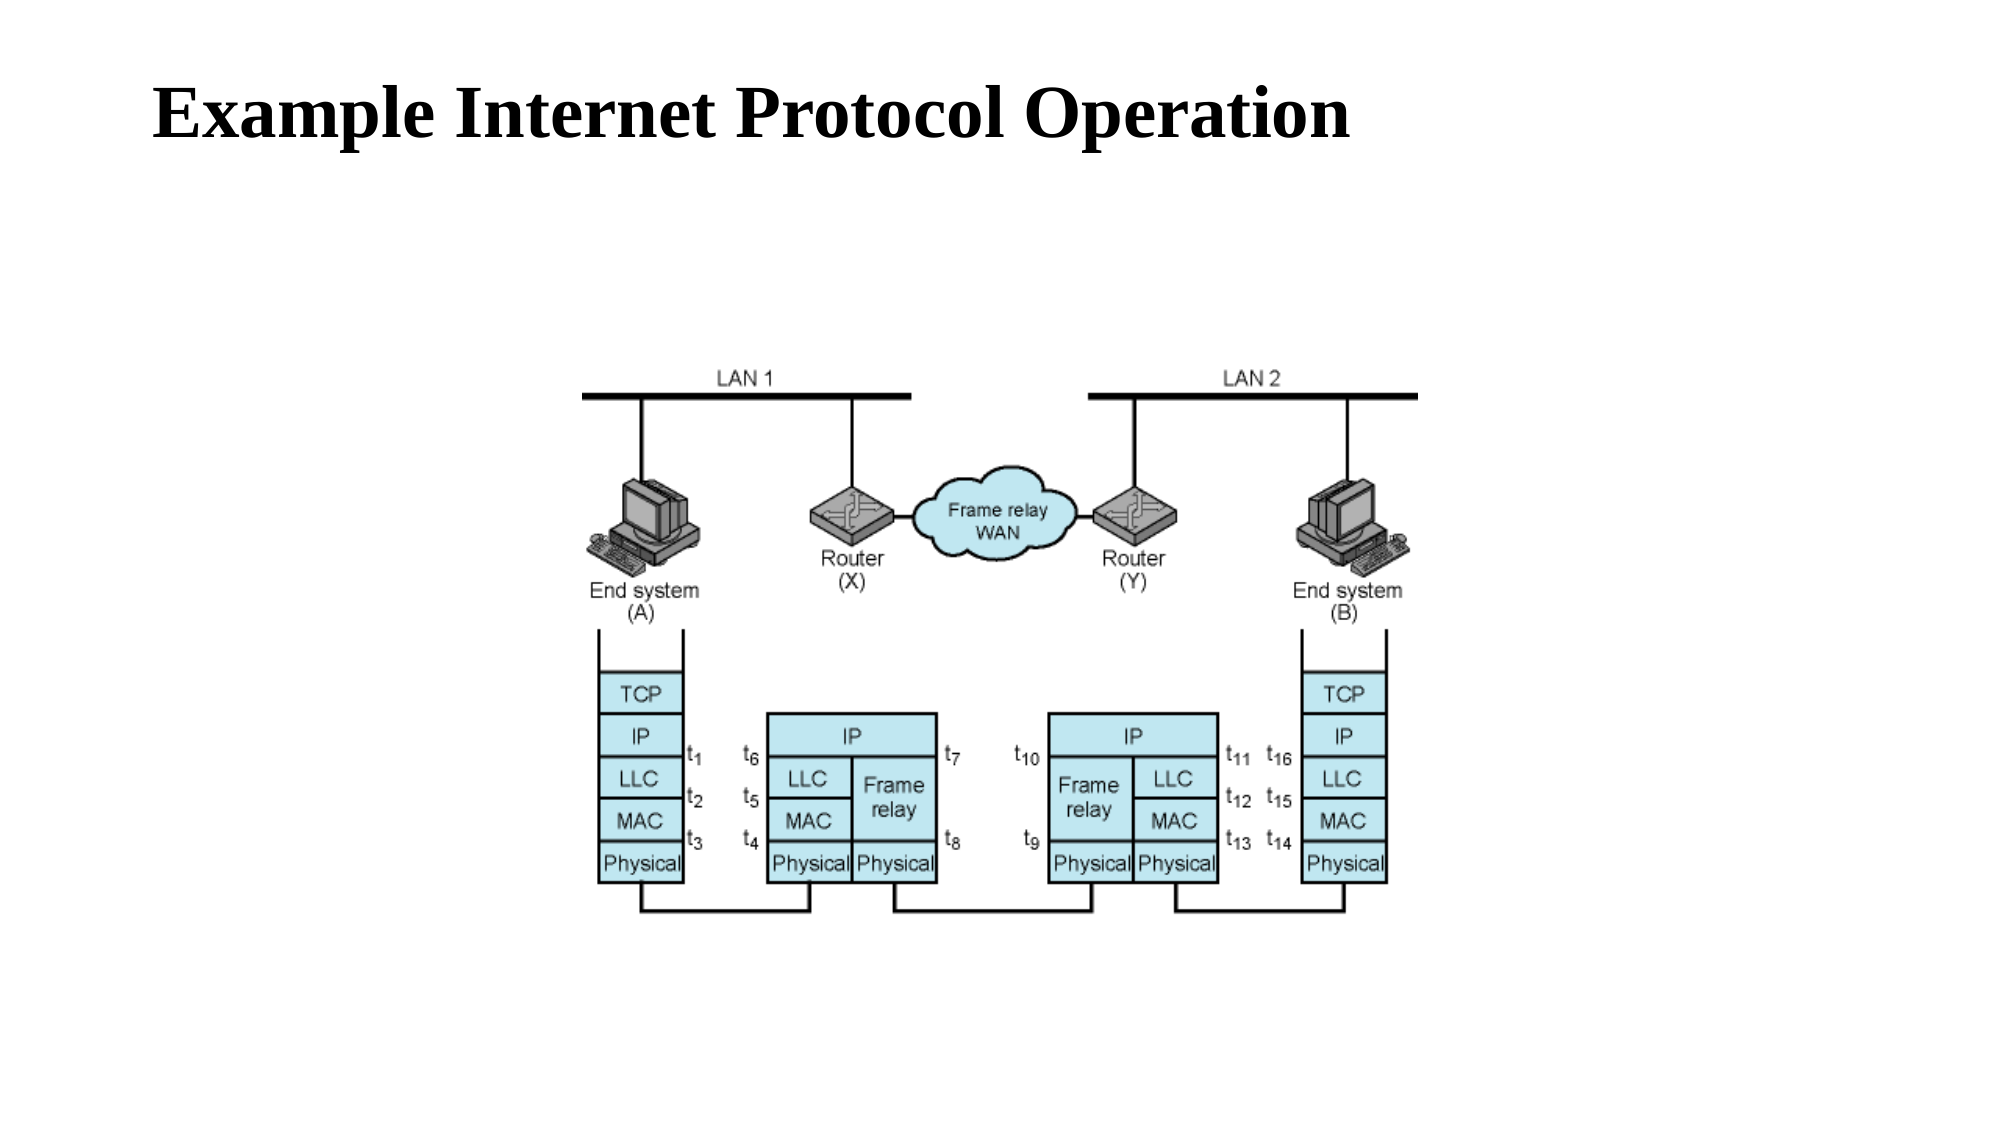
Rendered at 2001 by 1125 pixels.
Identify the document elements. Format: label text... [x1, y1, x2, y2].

title Example Internet Protocol Operation [137, 59, 1863, 278]
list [582, 365, 1418, 947]
